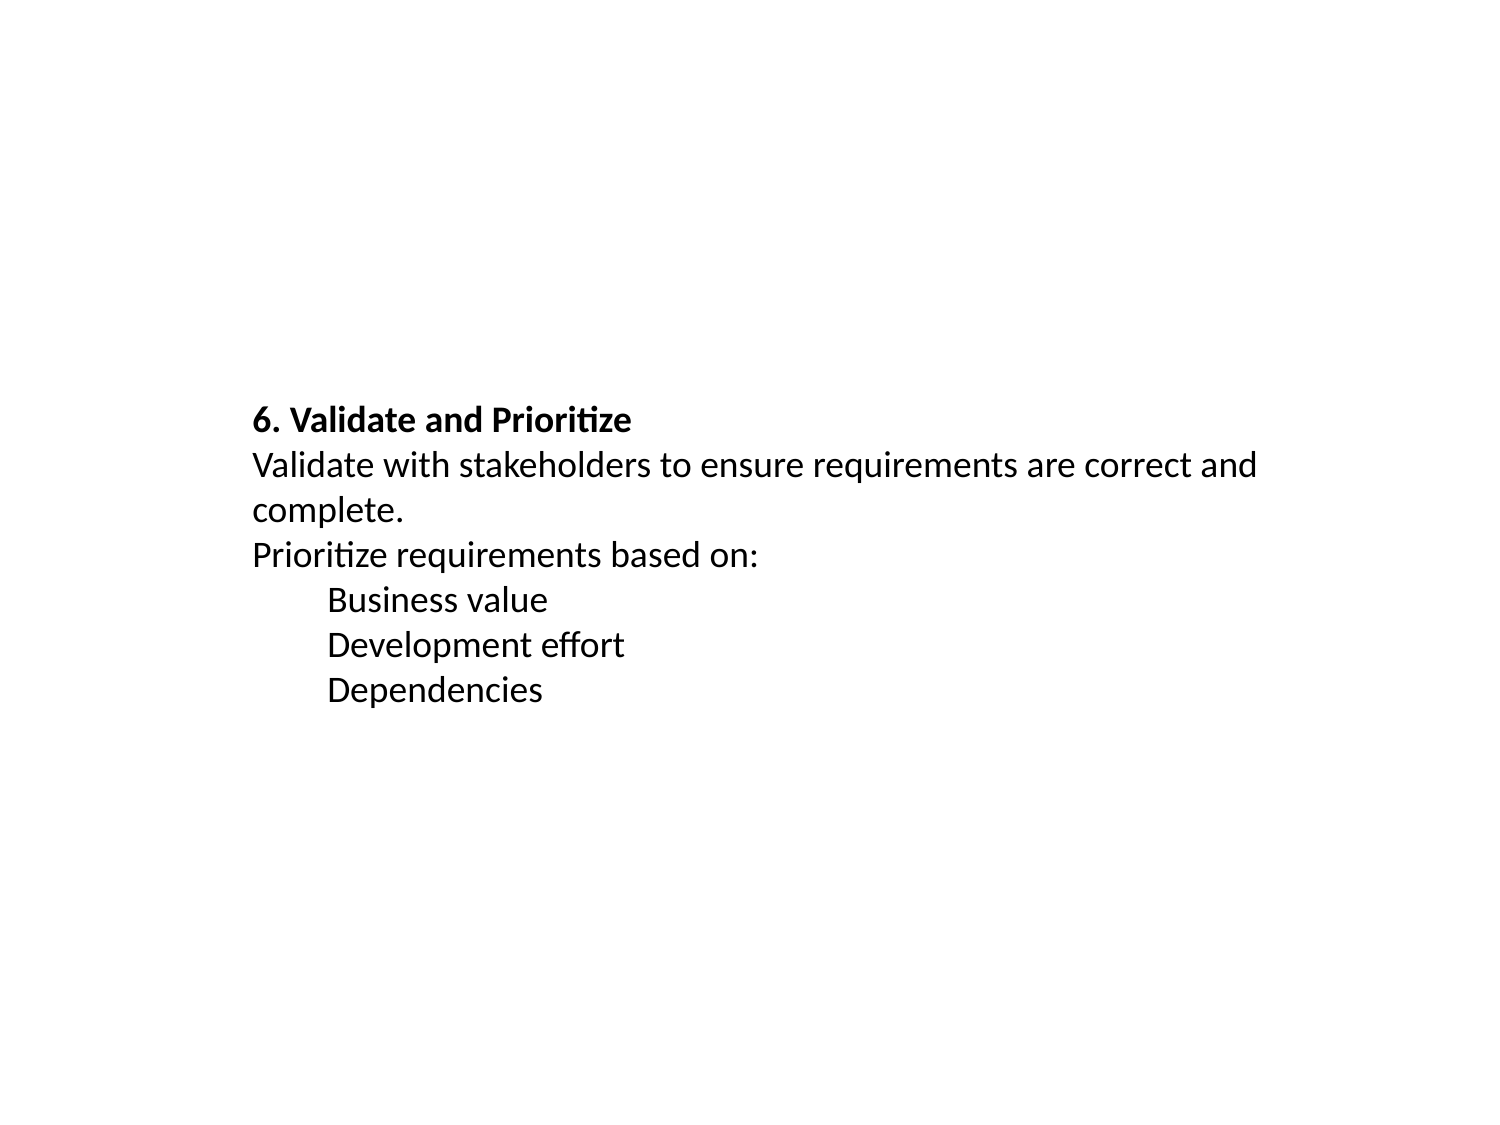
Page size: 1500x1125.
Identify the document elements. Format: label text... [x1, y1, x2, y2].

text_box 6. Validate and Prioritize Validate with stakeholders to ensure requirements are correct and complete. Prioritize requirements based on: Business value Development effort Dependencies [237, 387, 1413, 763]
